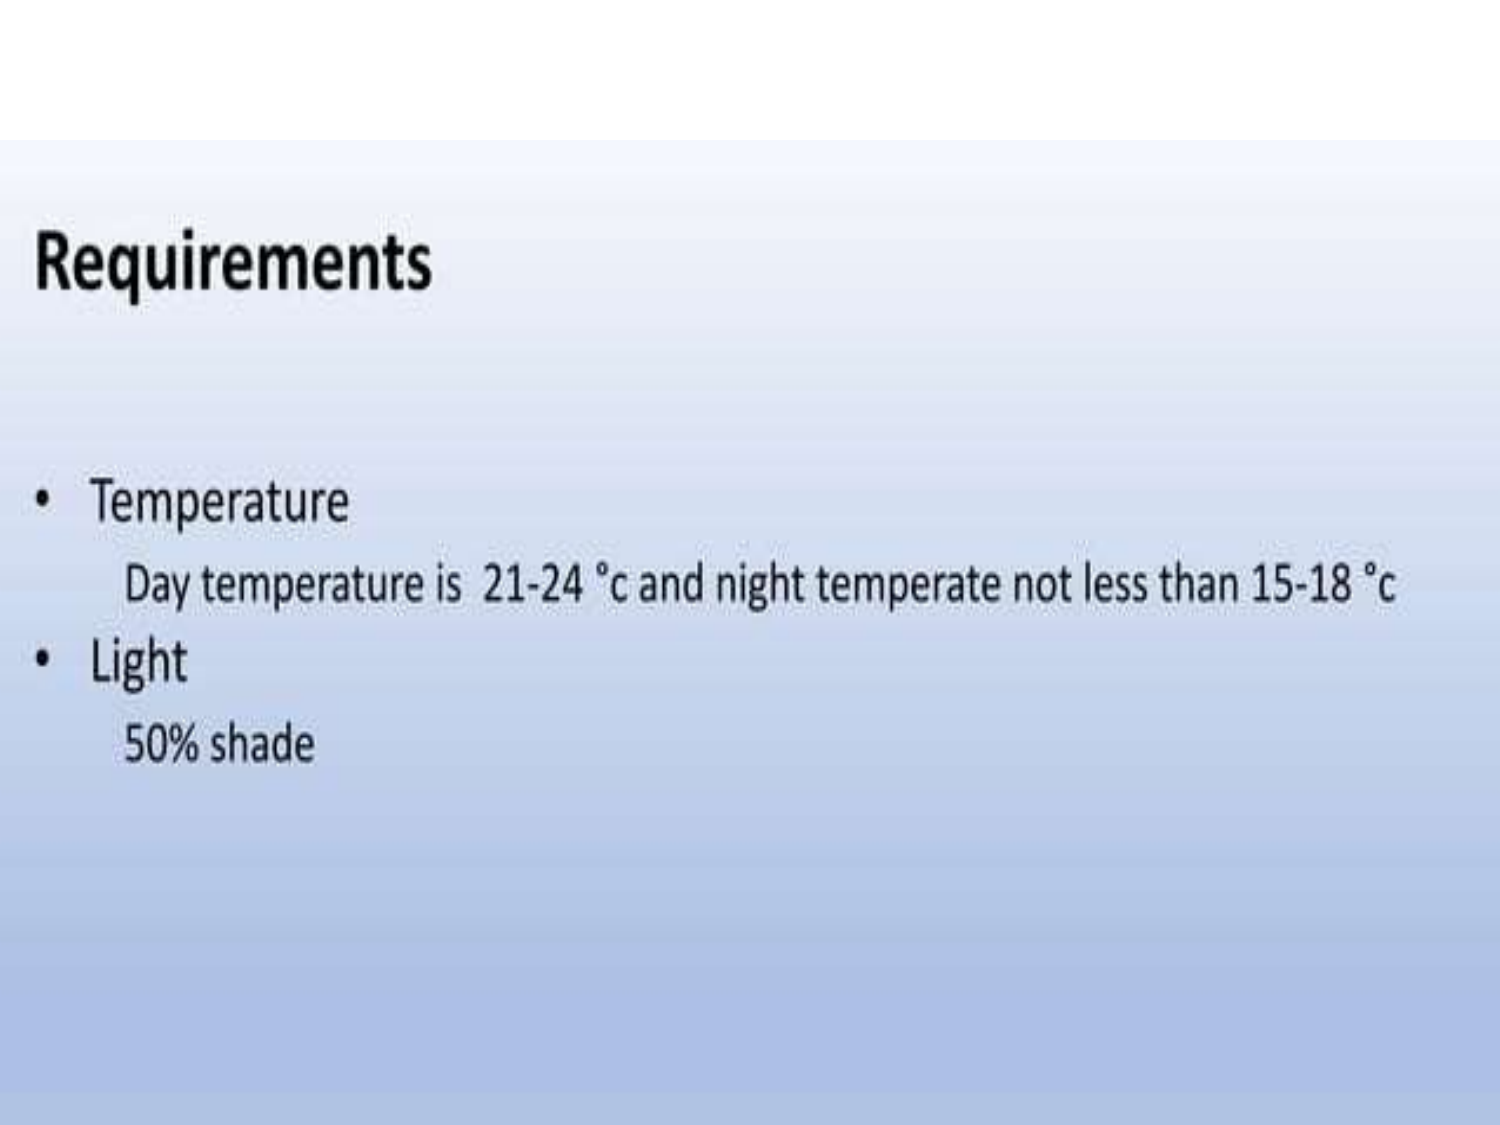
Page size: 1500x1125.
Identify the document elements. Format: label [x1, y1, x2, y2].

picture [0, 139, 1500, 1125]
